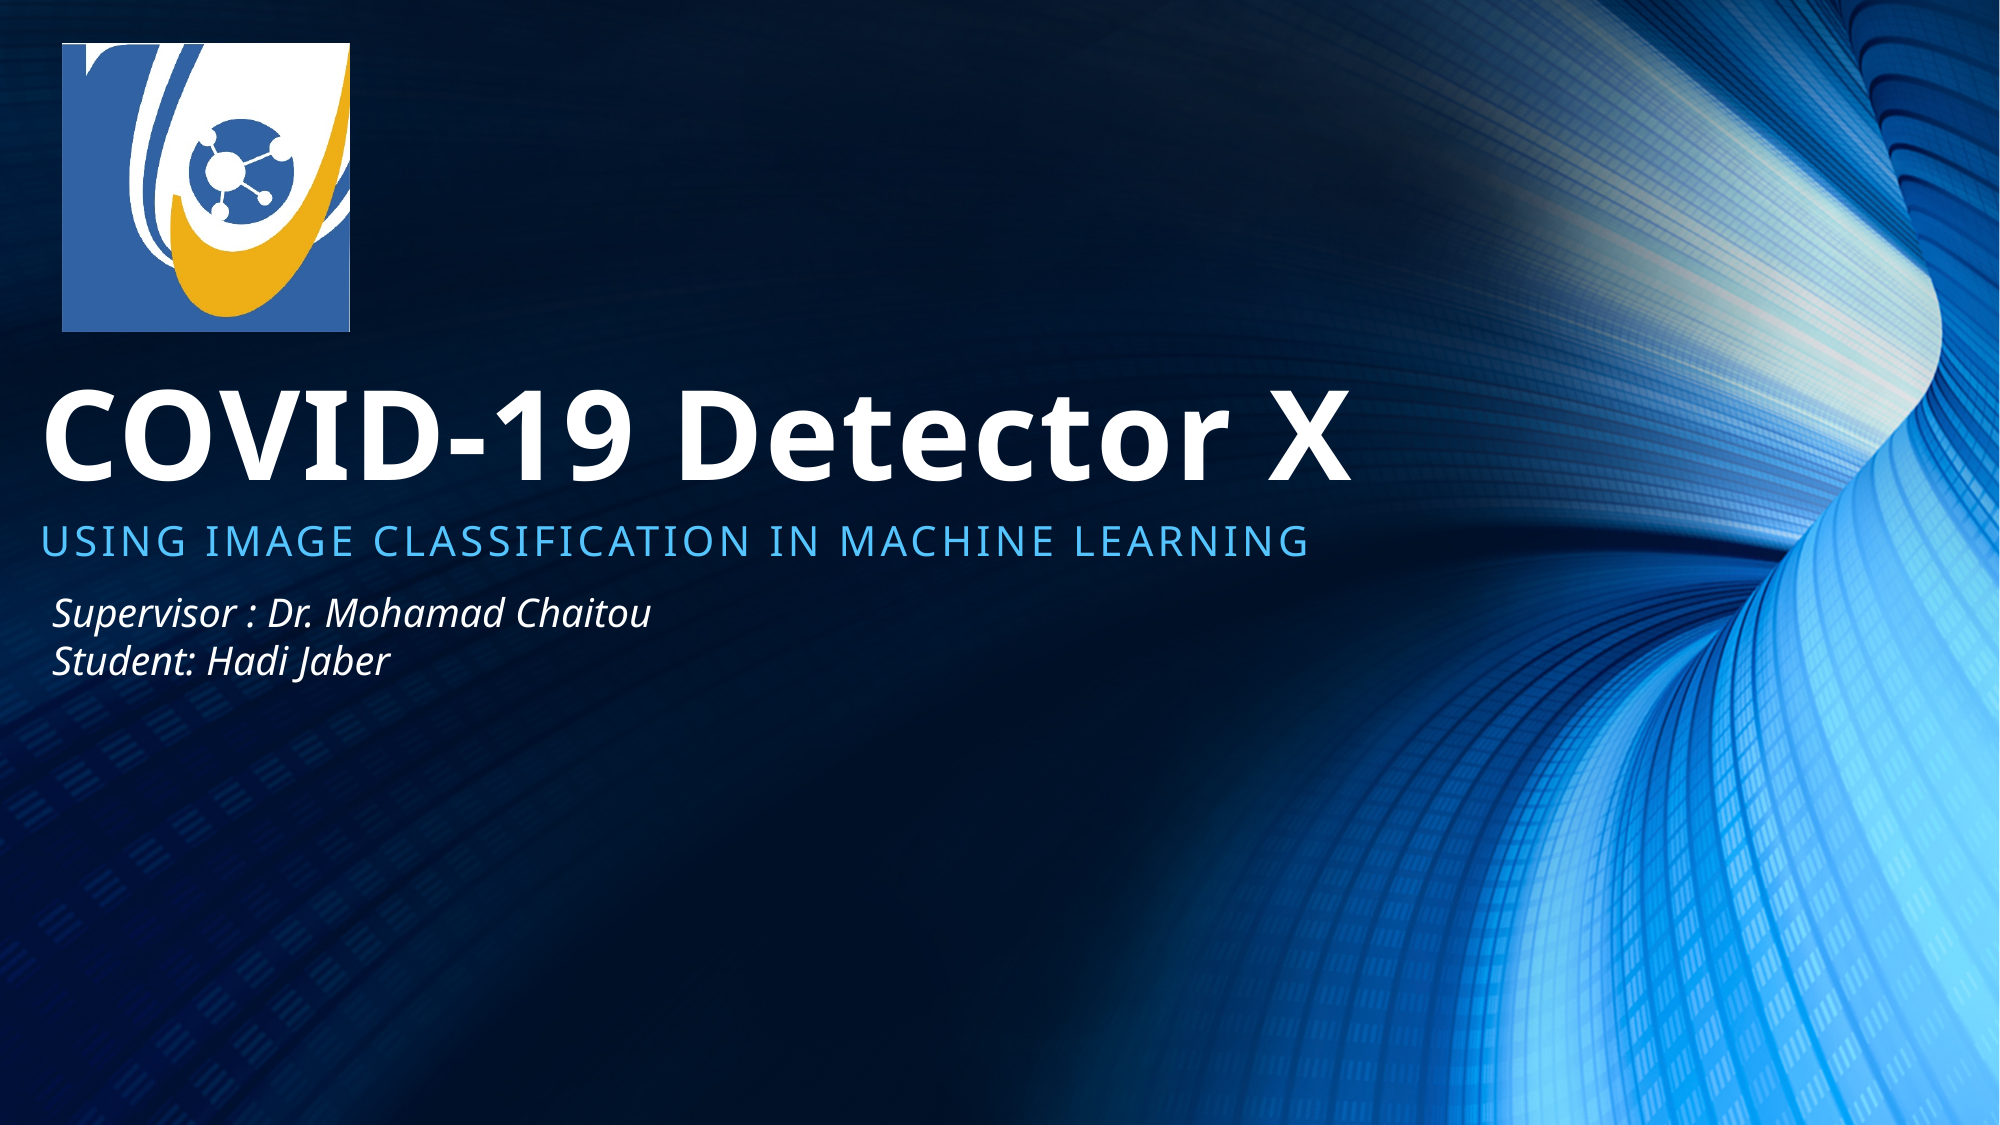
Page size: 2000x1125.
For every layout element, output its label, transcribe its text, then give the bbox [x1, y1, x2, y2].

title COVID-19 Detector X [24, 187, 1763, 513]
subtitle Using Image classification in machine learning [24, 512, 1375, 713]
picture [0, 0, 2000, 1125]
text_box Supervisor : Dr. Mohamad Chaitou Student: Hadi Jaber [37, 580, 975, 691]
